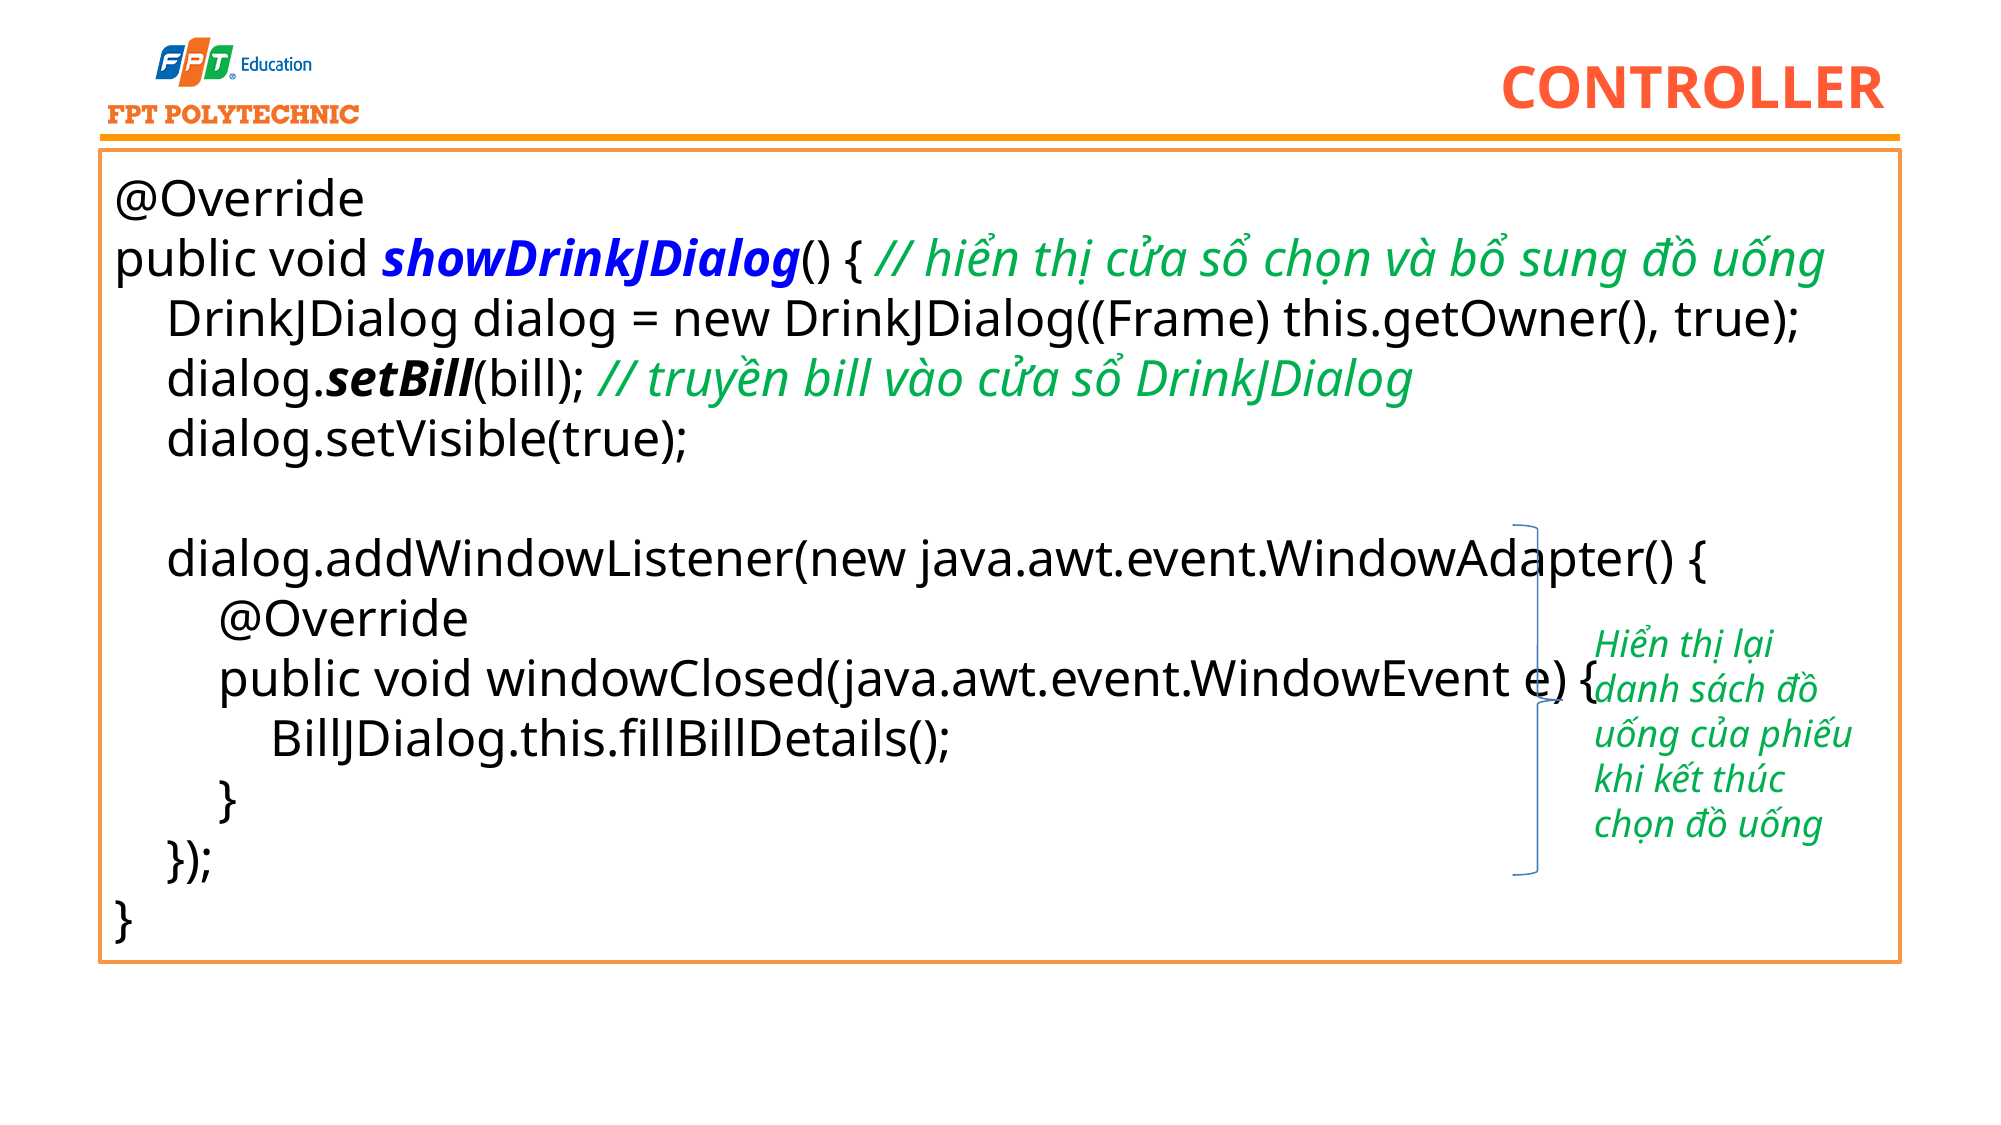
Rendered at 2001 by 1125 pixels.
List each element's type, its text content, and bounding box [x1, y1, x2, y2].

text_box Hiển thị lại danh sách đồ uống của phiếu khi kết thúc chọn đồ uống [1579, 612, 1880, 853]
picture [99, 25, 367, 134]
picture [99, 135, 367, 143]
title Controller [366, 45, 1900, 125]
text_box [1512, 524, 1564, 876]
text_box @Override public void showDrinkJDialog() { // hiển thị cửa sổ chọn và bổ sung đồ uống DrinkJDialog dialog = new DrinkJDialog((Frame) this.getOwner(), true); dialog.setBill(bill); // truyền bill vào cửa sổ DrinkJDialog dialog.setVisible(true); dialog.addWindowListener(new java.awt.event.WindowAdapter() { @Override public void windowClosed(java.awt.event.WindowEvent e) { BillJDialog.this.fillBillDetails(); } }); } [98, 148, 1902, 964]
